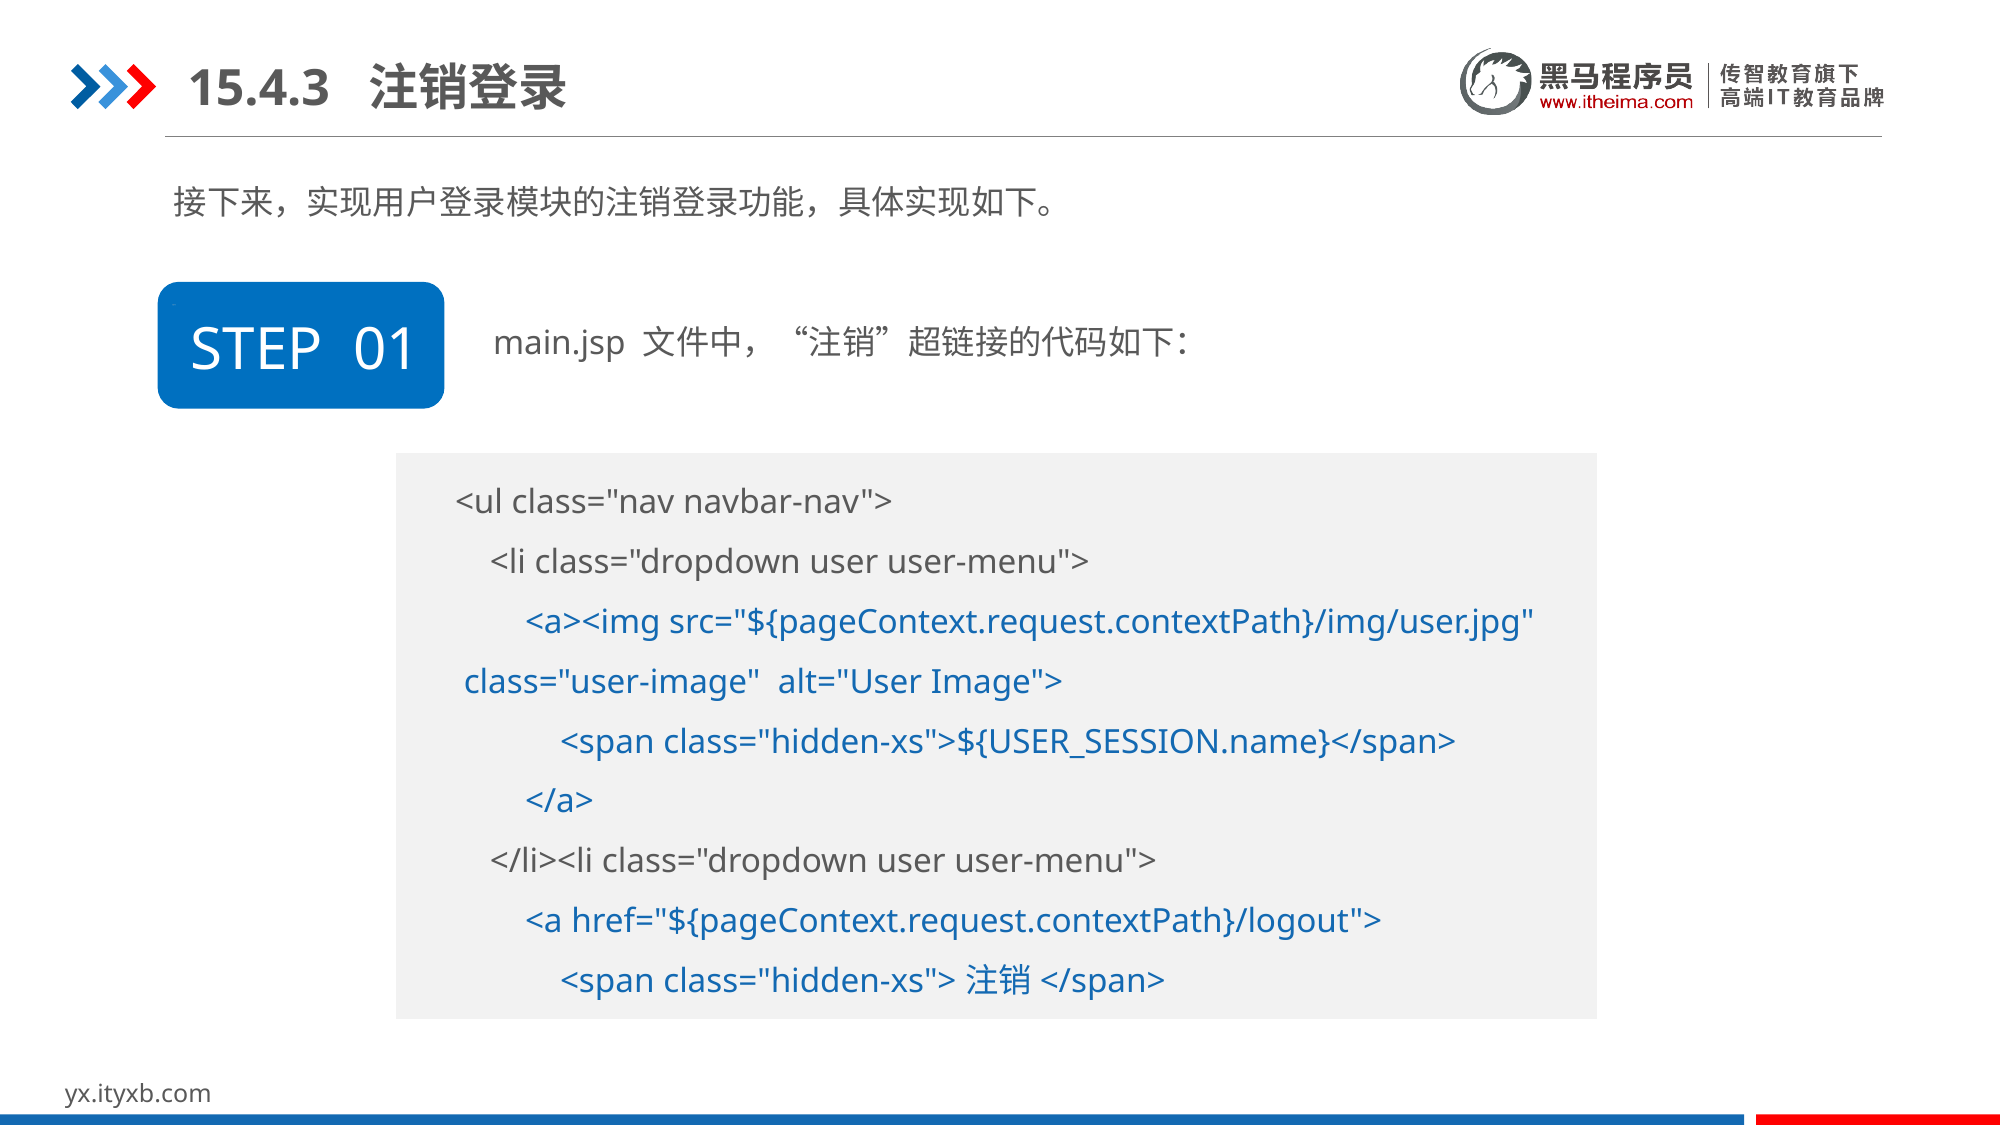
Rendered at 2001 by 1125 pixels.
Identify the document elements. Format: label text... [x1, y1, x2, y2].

text_box 15.4.3 注销登录 [187, 43, 709, 127]
text_box main.jsp 文件中，“注销”超链接的代码如下： [469, 294, 1862, 369]
text_box [156, 280, 446, 410]
text_box <ul class="nav navbar-nav"> <li class="dropdown user user-menu"> <a><img src="${pageContext.request.contextPath}/img/user.jpg" class="user-image" alt="User Image"> <span class="hidden-xs">${USER_SESSION.name}</span> </a> </li><li class="dropdown user user-menu"> <a href="${pageContext.request.contextPath}/logout"> <span class="hidden-xs">注销</span> [440, 452, 1682, 1007]
picture [1460, 48, 1887, 115]
text_box 接下来，实现用户登录模块的注销登录功能，具体实现如下。 [158, 173, 1087, 229]
picture [396, 453, 1600, 1020]
text_box STEP 01 [172, 304, 439, 389]
